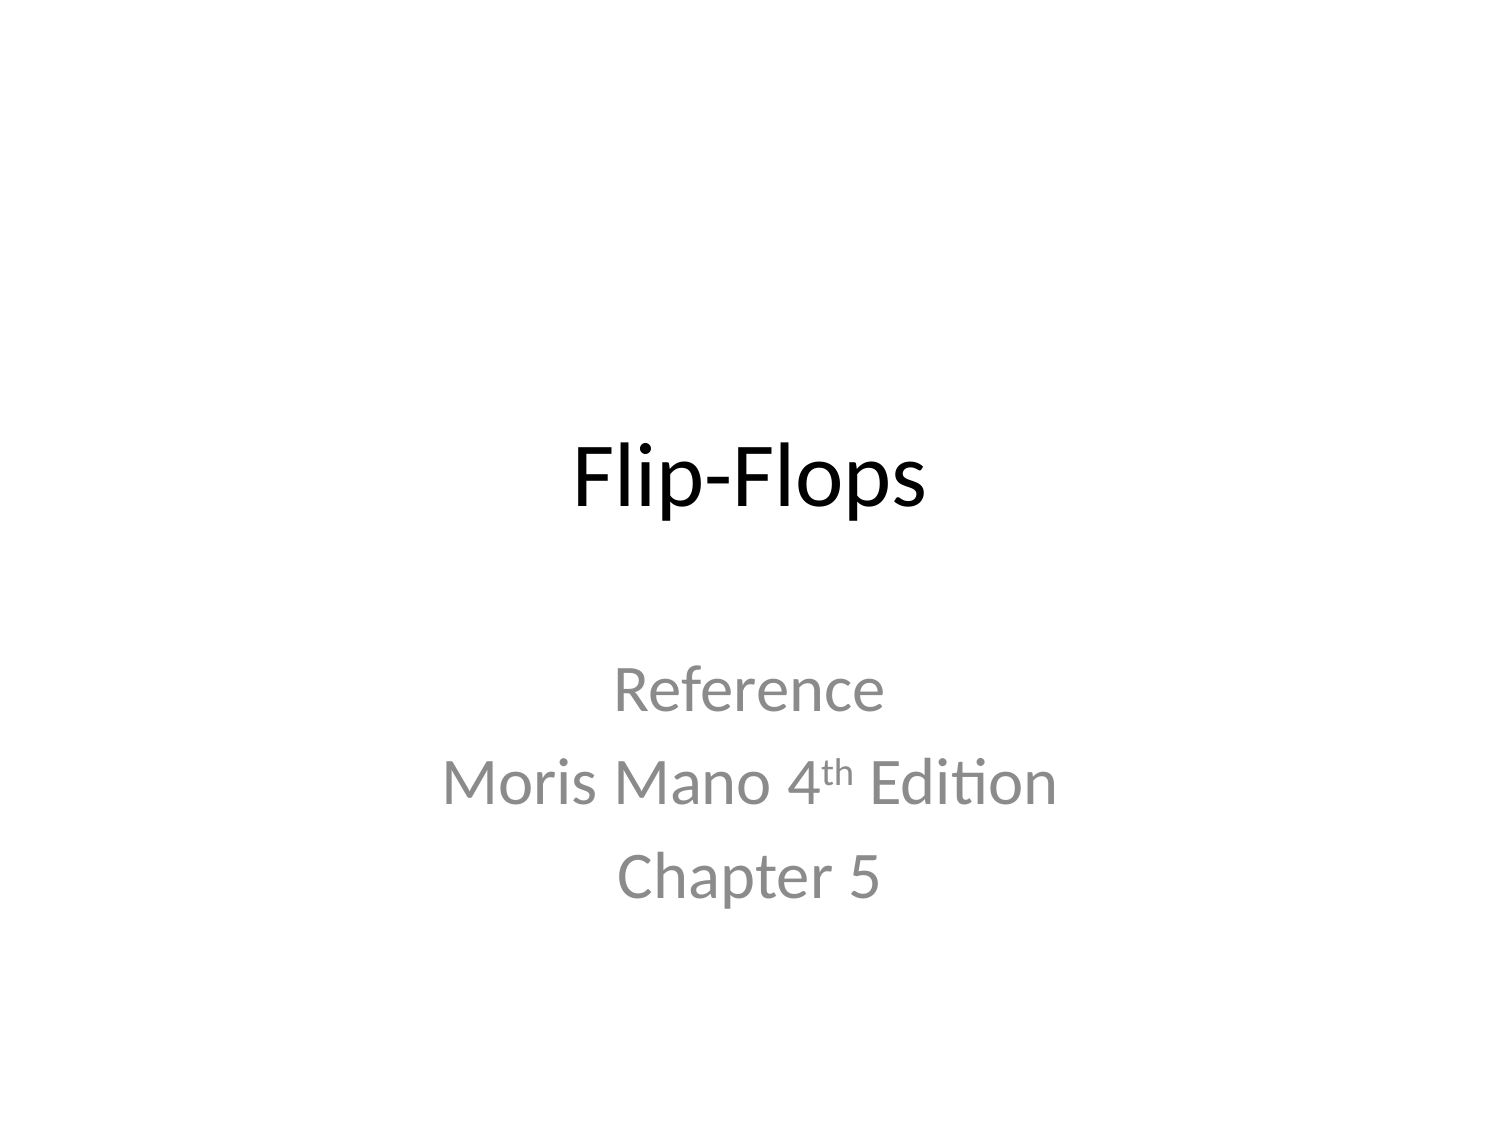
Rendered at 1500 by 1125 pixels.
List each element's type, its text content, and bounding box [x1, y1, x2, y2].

subtitle Reference Moris Mano 4th Edition Chapter 5 [225, 637, 1275, 925]
title Flip-Flops [112, 349, 1388, 591]
